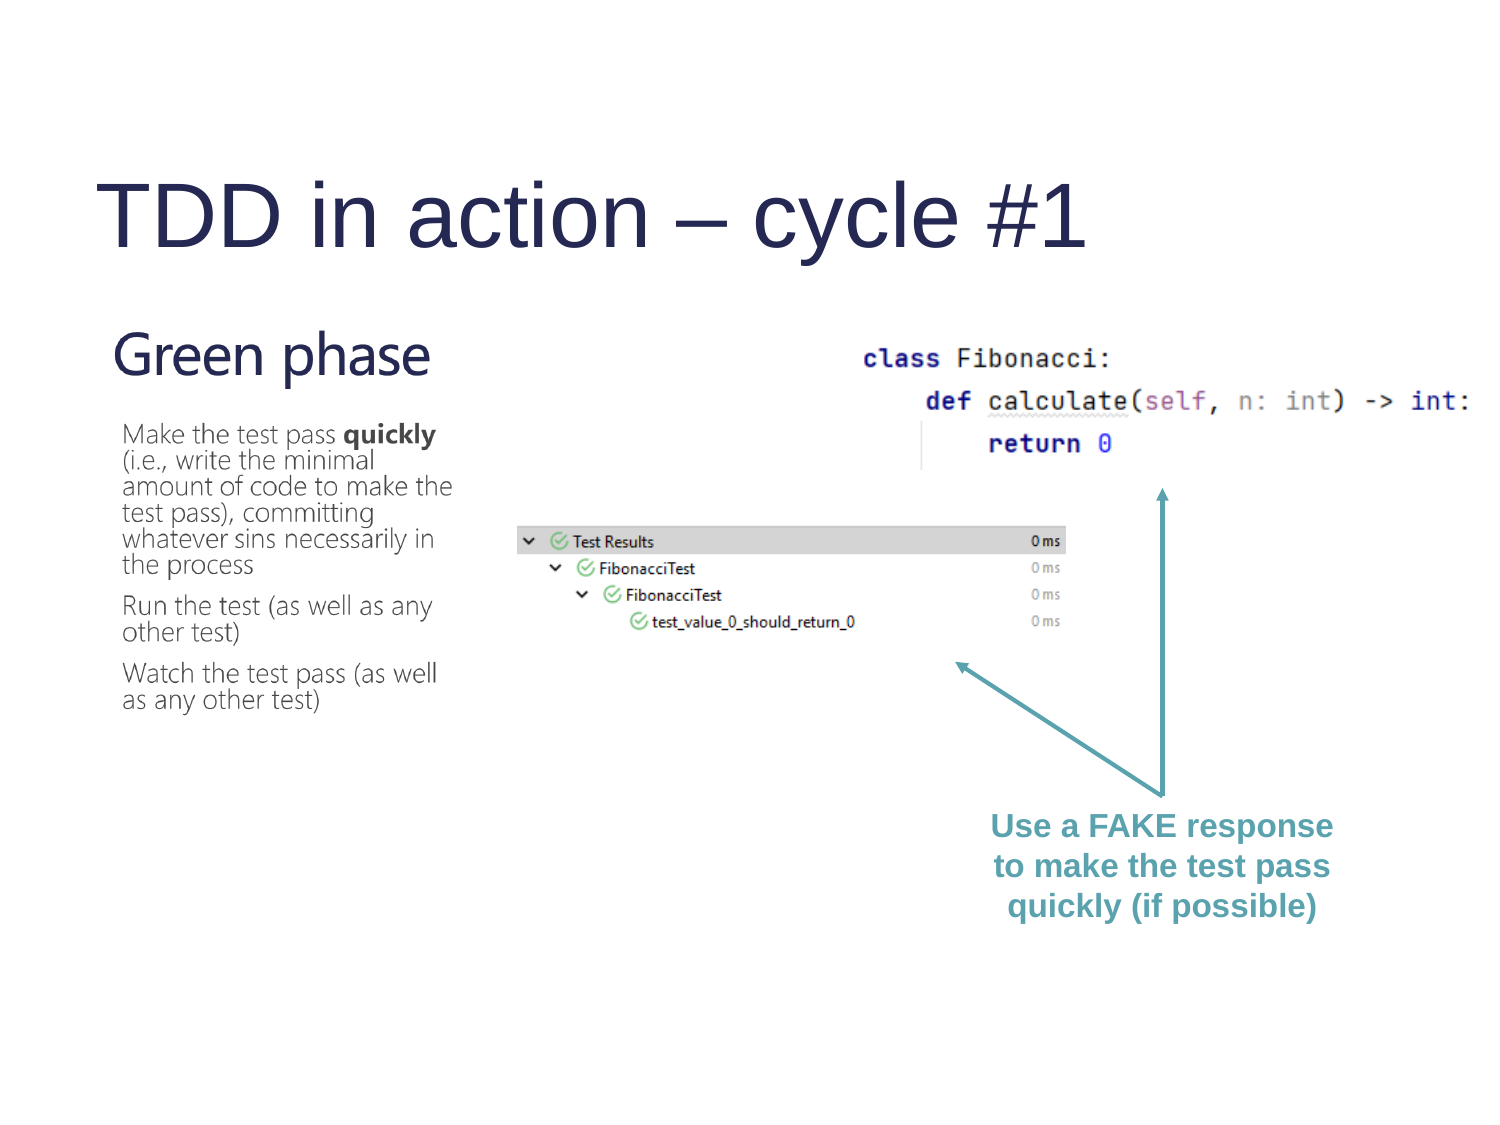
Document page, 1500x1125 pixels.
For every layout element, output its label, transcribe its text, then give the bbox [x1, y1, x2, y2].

text_box Use a FAKE response to make the test pass quickly (if possible) [963, 796, 1362, 932]
picture [78, 282, 1066, 797]
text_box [954, 661, 1163, 797]
picture [863, 339, 1484, 470]
title TDD in action – cycle #1 [80, 81, 1407, 354]
